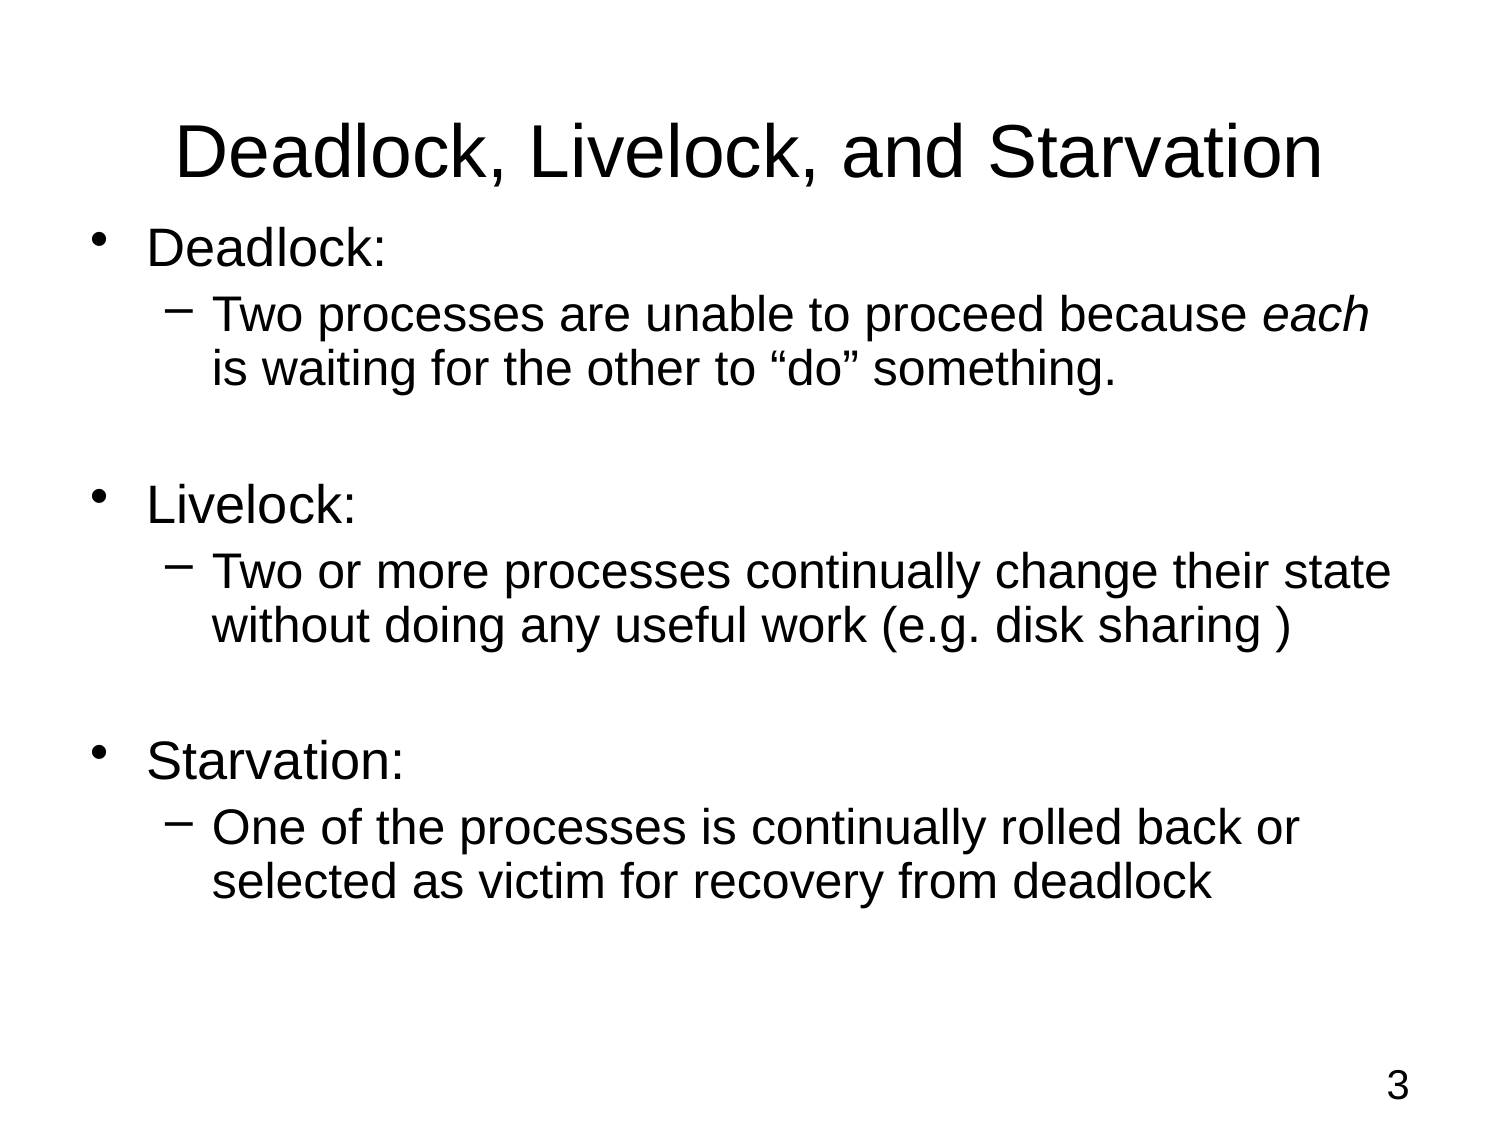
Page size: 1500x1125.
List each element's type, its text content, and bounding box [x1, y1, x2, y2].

list Deadlock: Two processes are unable to proceed because each is waiting for the other to “do” something. Livelock: Two or more processes continually change their state without doing any useful work (e.g. disk sharing ) Starvation: One of the processes is continually rolled back or selected as victim for recovery from deadlock [75, 212, 1425, 988]
title Deadlock, Livelock, and Starvation [75, 45, 1425, 212]
slide_number 3 [1074, 1049, 1426, 1097]
